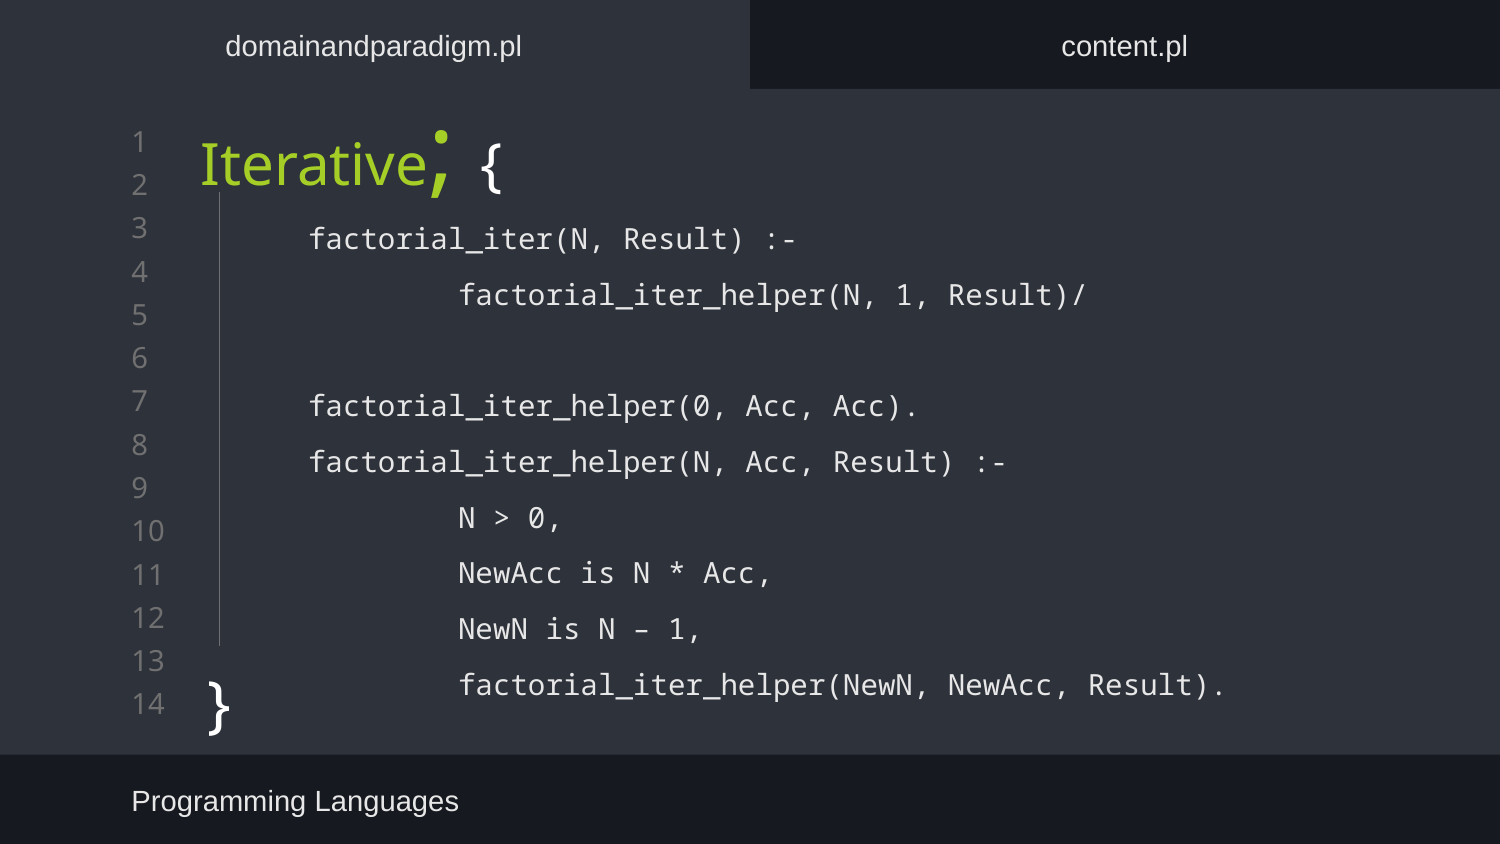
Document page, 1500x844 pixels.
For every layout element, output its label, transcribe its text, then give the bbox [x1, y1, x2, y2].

text_box factorial_iter(N, Result) :- factorial_iter_helper(N, 1, Result)/ factorial_iter_helper(0, Acc, Acc). factorial_iter_helper(N, Acc, Result) :- N > 0, NewAcc is N * Acc, NewN is N – 1, factorial_iter_helper(NewN, NewAcc, Result). [262, 191, 1245, 730]
text_box content.pl [749, 15, 1500, 74]
text_box domainandparadigm.pl [0, 15, 749, 74]
text_box Programming Languages [116, 770, 915, 829]
title Iterative; { [185, 101, 1025, 189]
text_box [177, 191, 262, 755]
